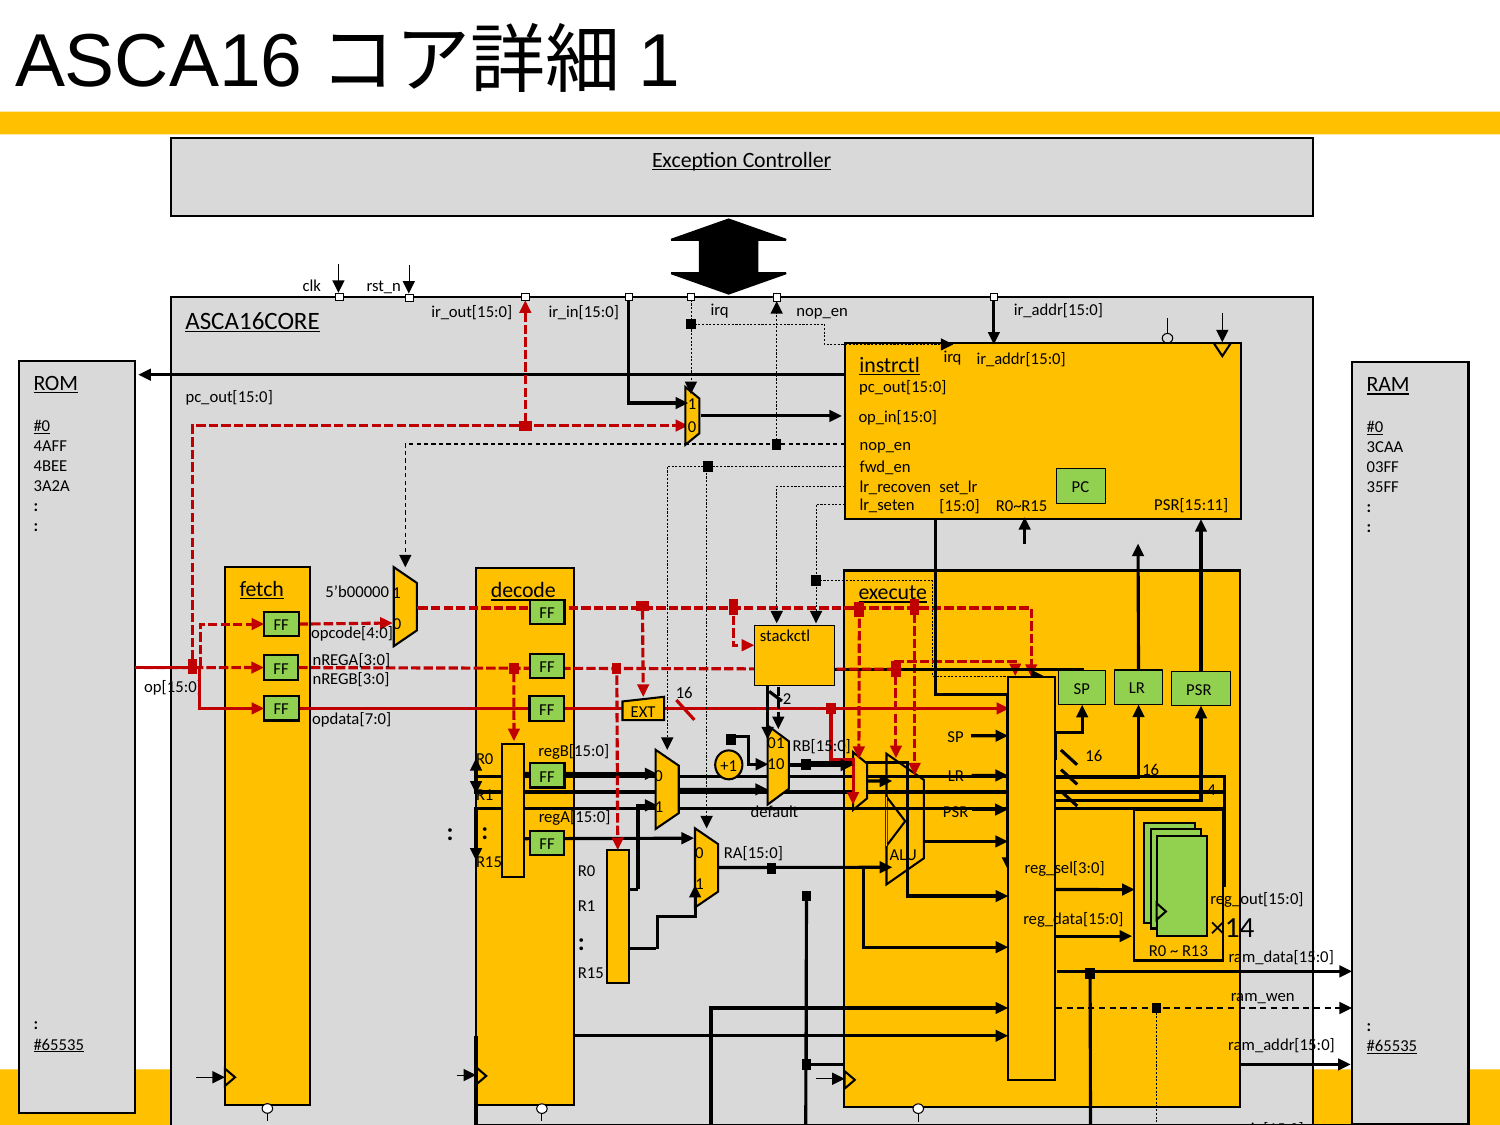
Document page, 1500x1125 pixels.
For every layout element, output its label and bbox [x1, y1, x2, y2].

text_box [18, 218, 1470, 1125]
title [0, 5, 1469, 120]
text_box [170, 137, 1314, 217]
